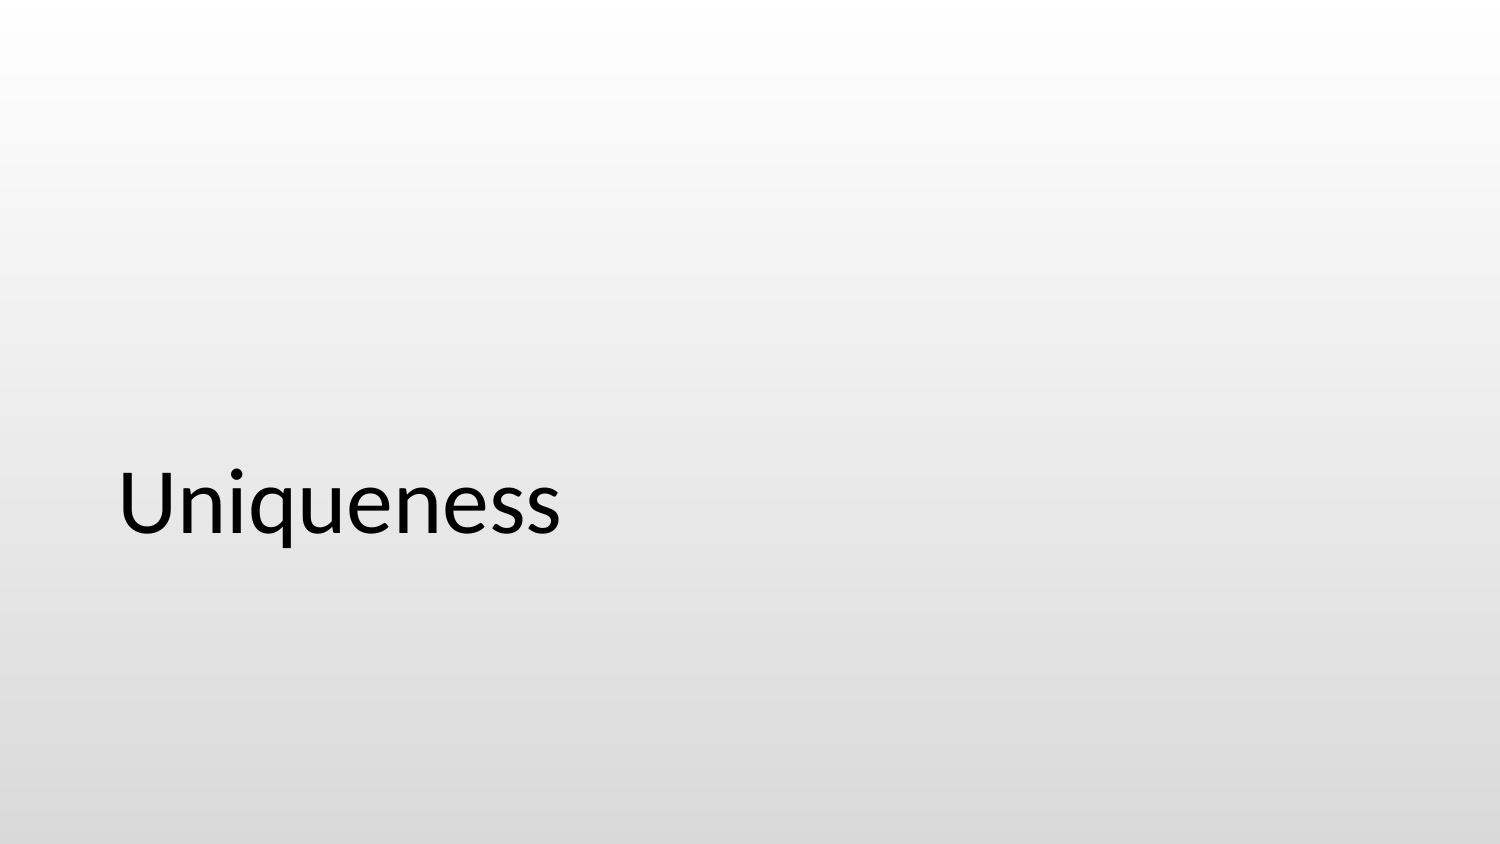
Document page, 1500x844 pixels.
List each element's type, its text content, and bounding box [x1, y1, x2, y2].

title Uniqueness [102, 210, 1397, 562]
